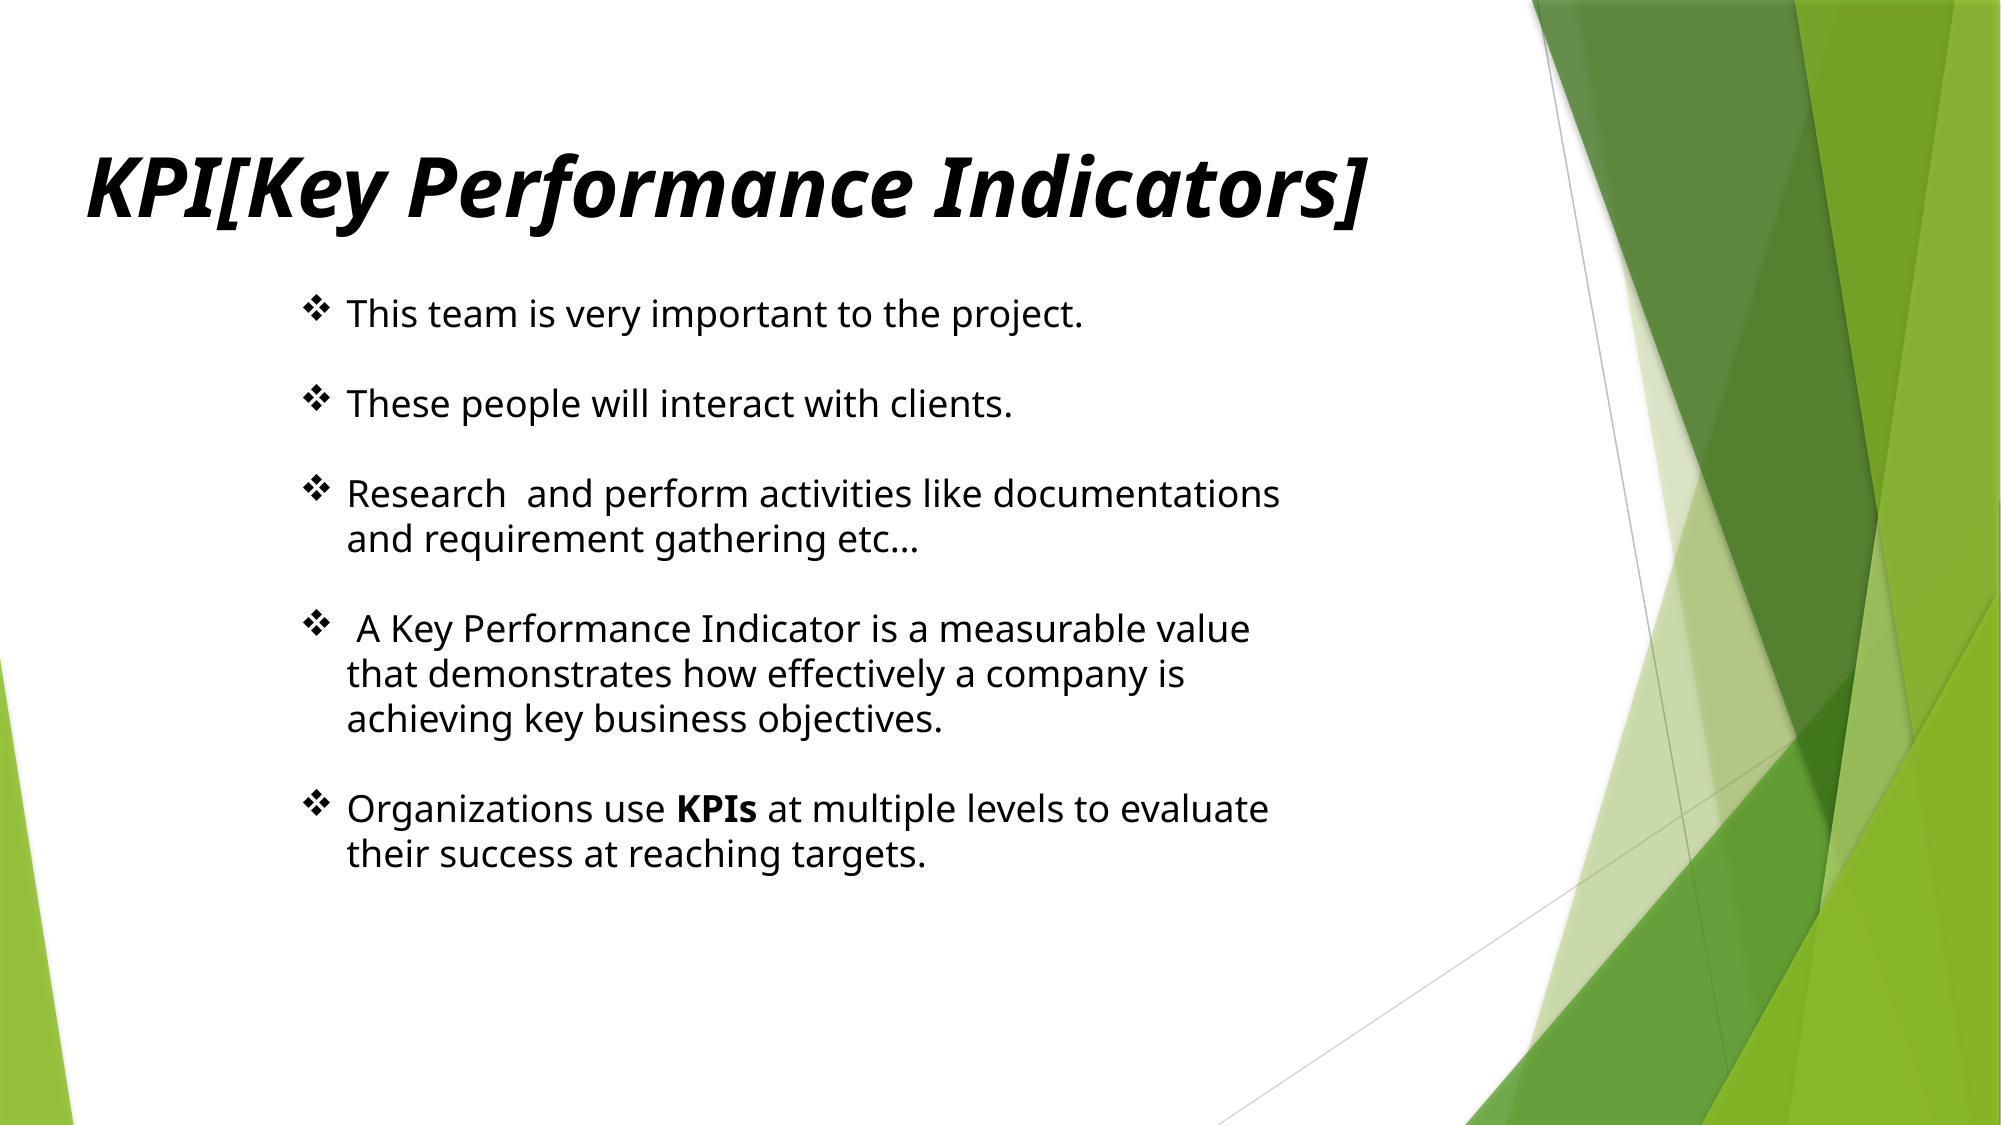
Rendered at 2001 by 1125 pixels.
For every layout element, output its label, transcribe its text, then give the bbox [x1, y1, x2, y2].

text_box KPI[Key Performance Indicators] [70, 126, 1449, 242]
text_box This team is very important to the project. These people will interact with clients. Research and perform activities like documentations and requirement gathering etc… A Key Performance Indicator is a measurable value that demonstrates how effectively a company is achieving key business objectives. Organizations use KPIs at multiple levels to evaluate their success at reaching targets. [285, 282, 1342, 883]
